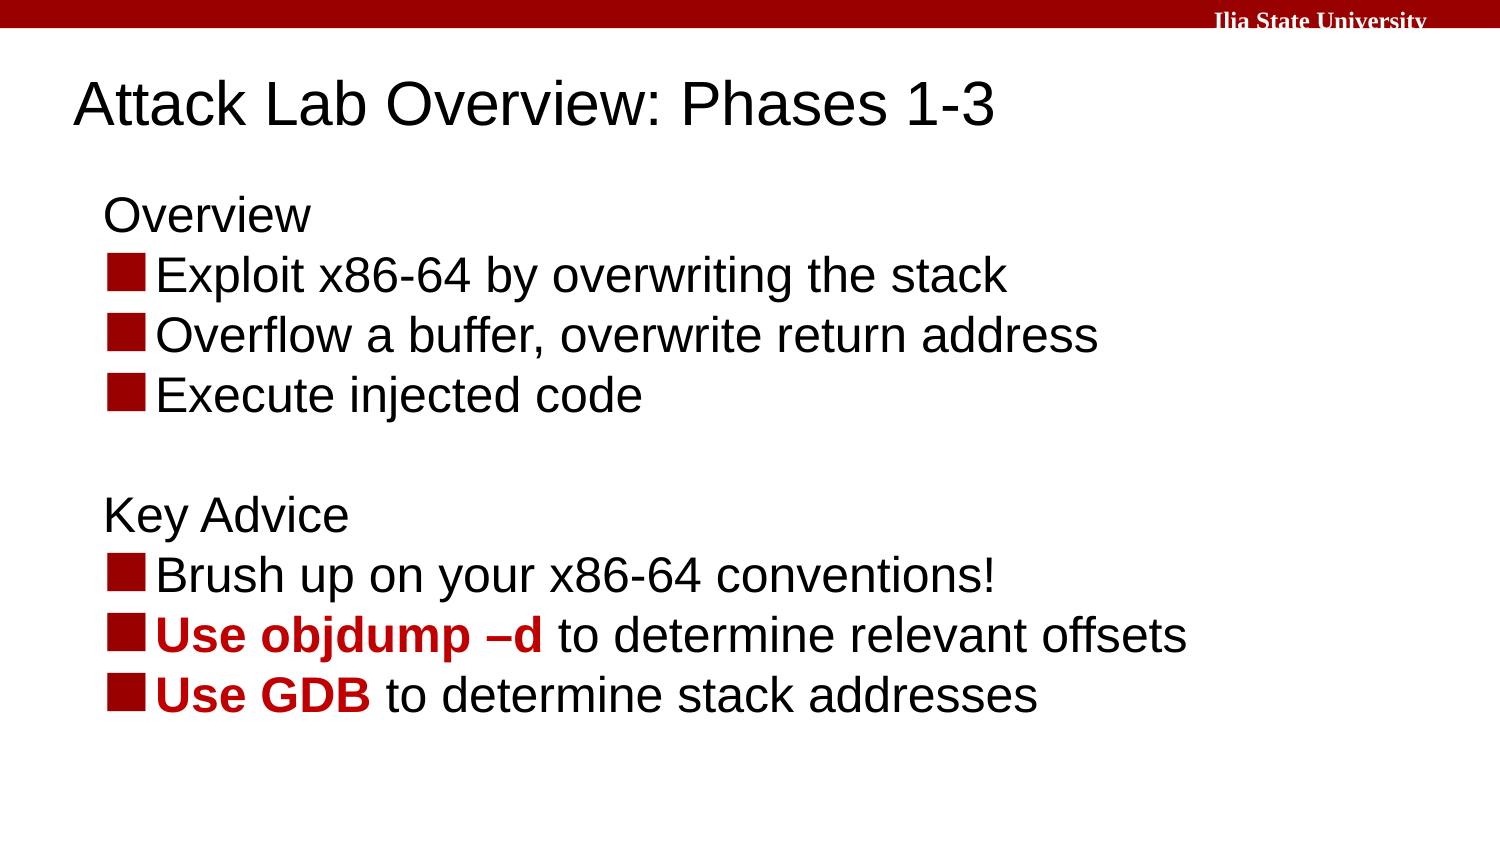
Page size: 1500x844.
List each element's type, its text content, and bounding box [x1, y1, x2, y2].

list Overview Exploit x86-64 by overwriting the stack Overflow a buffer, overwrite return address Execute injected code Key Advice Brush up on your x86-64 conventions! Use objdump –d to determine relevant offsets Use GDB to determine stack addresses [65, 167, 1361, 780]
title Attack Lab Overview: Phases 1-3 [58, 53, 1304, 148]
